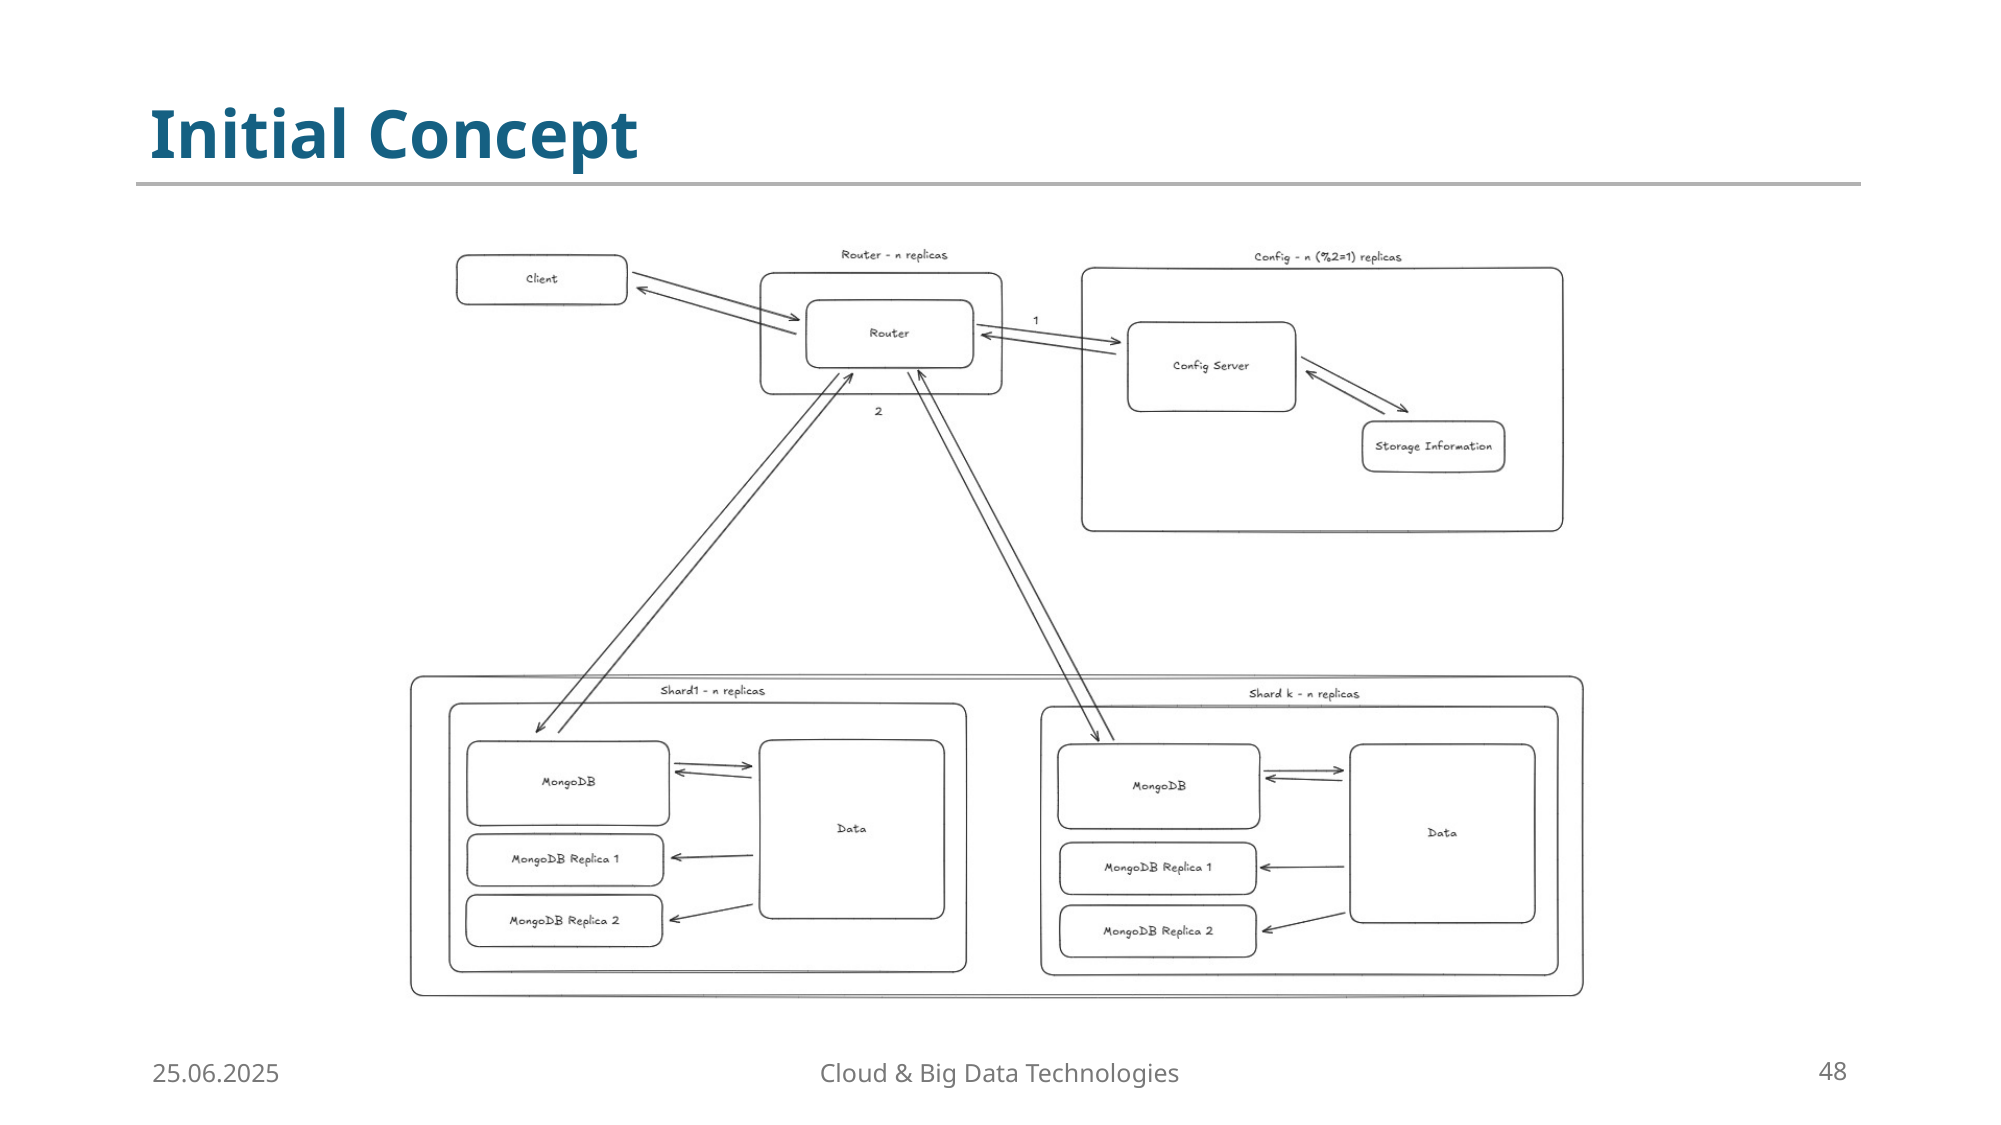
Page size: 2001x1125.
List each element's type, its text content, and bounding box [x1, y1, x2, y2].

picture [388, 203, 1611, 1014]
footer Cloud & Big Data Technologies [662, 1042, 1338, 1103]
title Initial Concept [135, 18, 1861, 181]
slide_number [137, 1042, 588, 1103]
slide_number 48 [1412, 1042, 1863, 1103]
